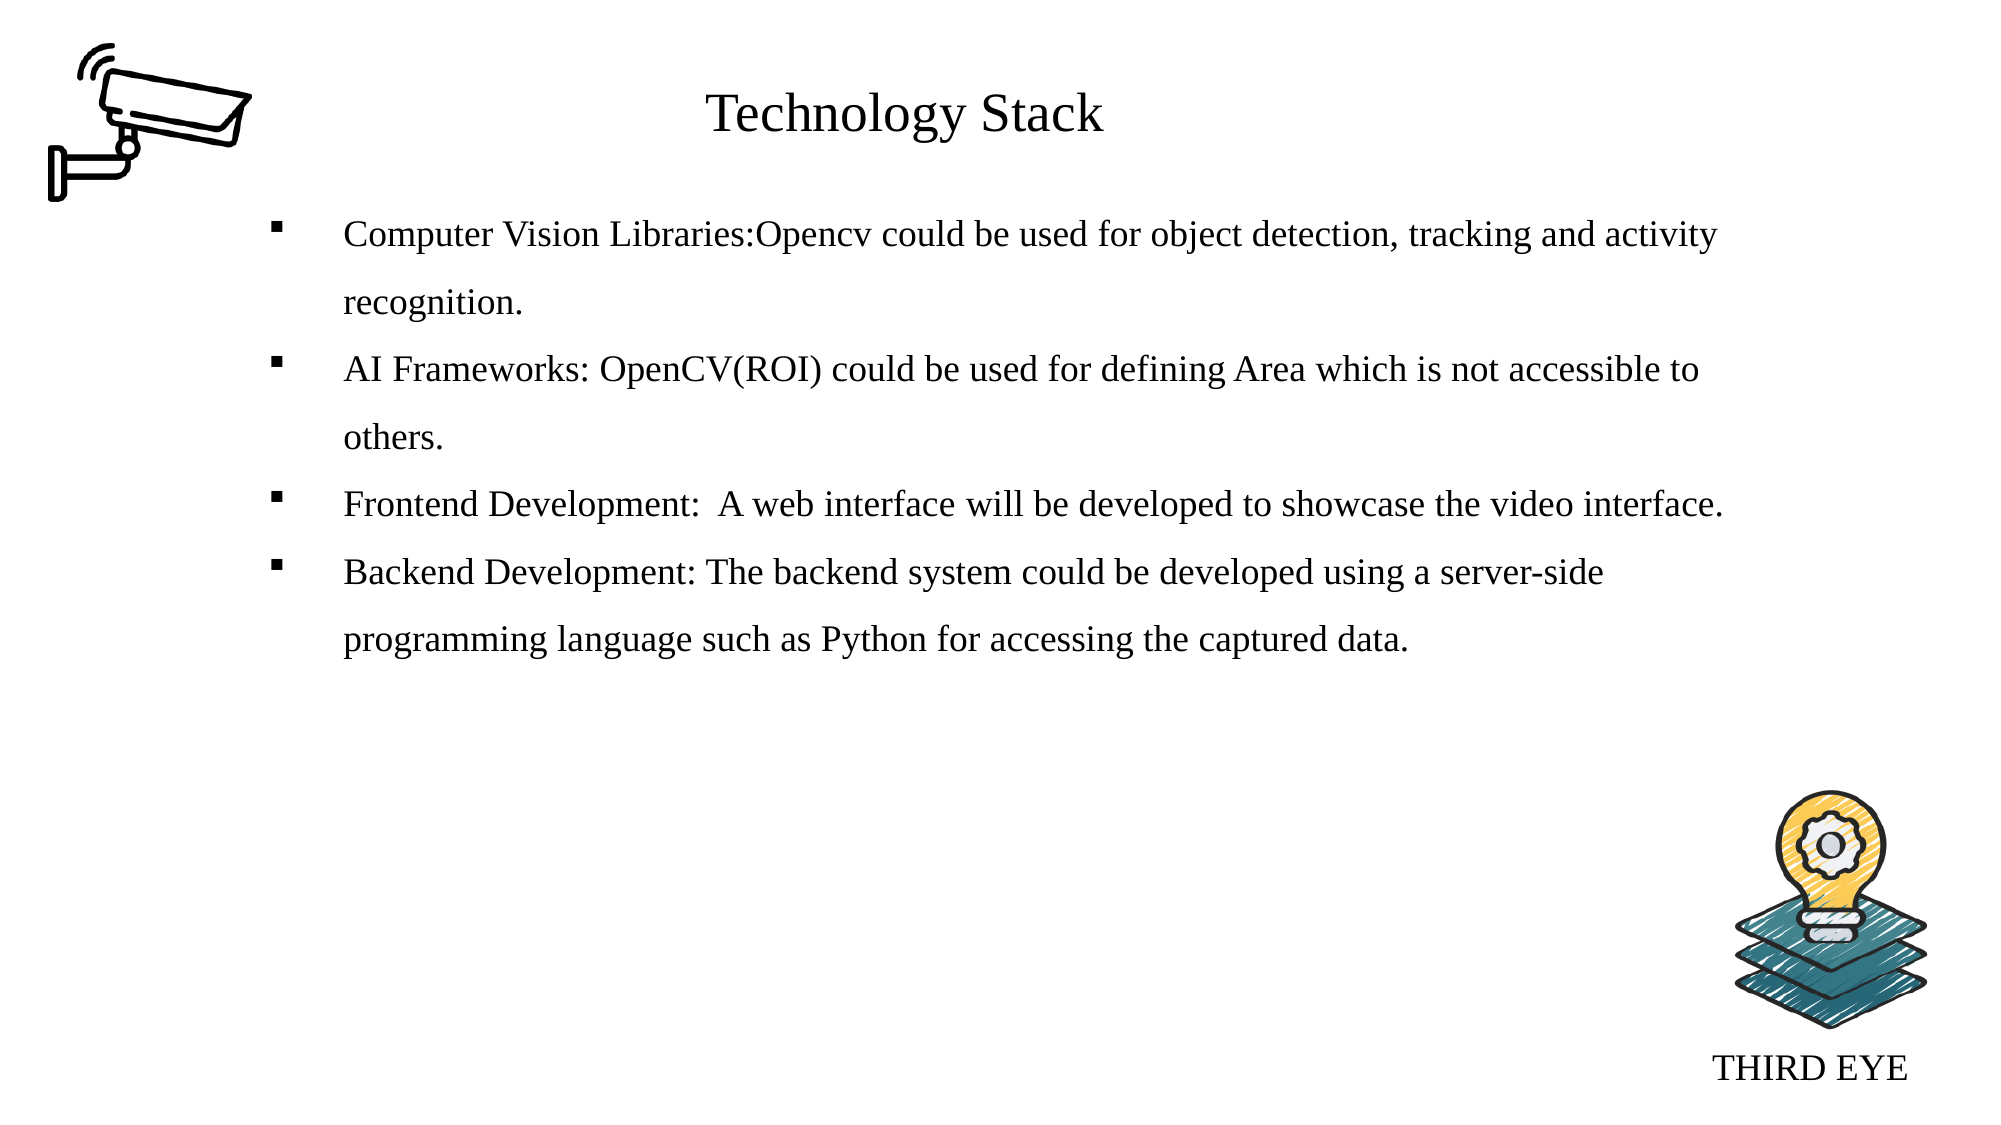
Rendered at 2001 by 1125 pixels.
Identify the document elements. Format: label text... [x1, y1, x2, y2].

text_box THIRD EYE [1697, 1035, 1937, 1125]
text_box Technology Stack [685, 65, 1174, 219]
picture [1709, 788, 1952, 1031]
list Computer Vision Libraries:Opencv could be used for object detection, tracking and activity recognition. AI Frameworks: OpenCV(ROI) could be used for defining Area which is not accessible to others. Frontend Development: A web interface will be developed to showcase the video interface. Backend Development: The backend system could be developed using a server-side programming language such as Python for accessing the captured data. [228, 171, 1772, 879]
picture [48, 20, 252, 224]
